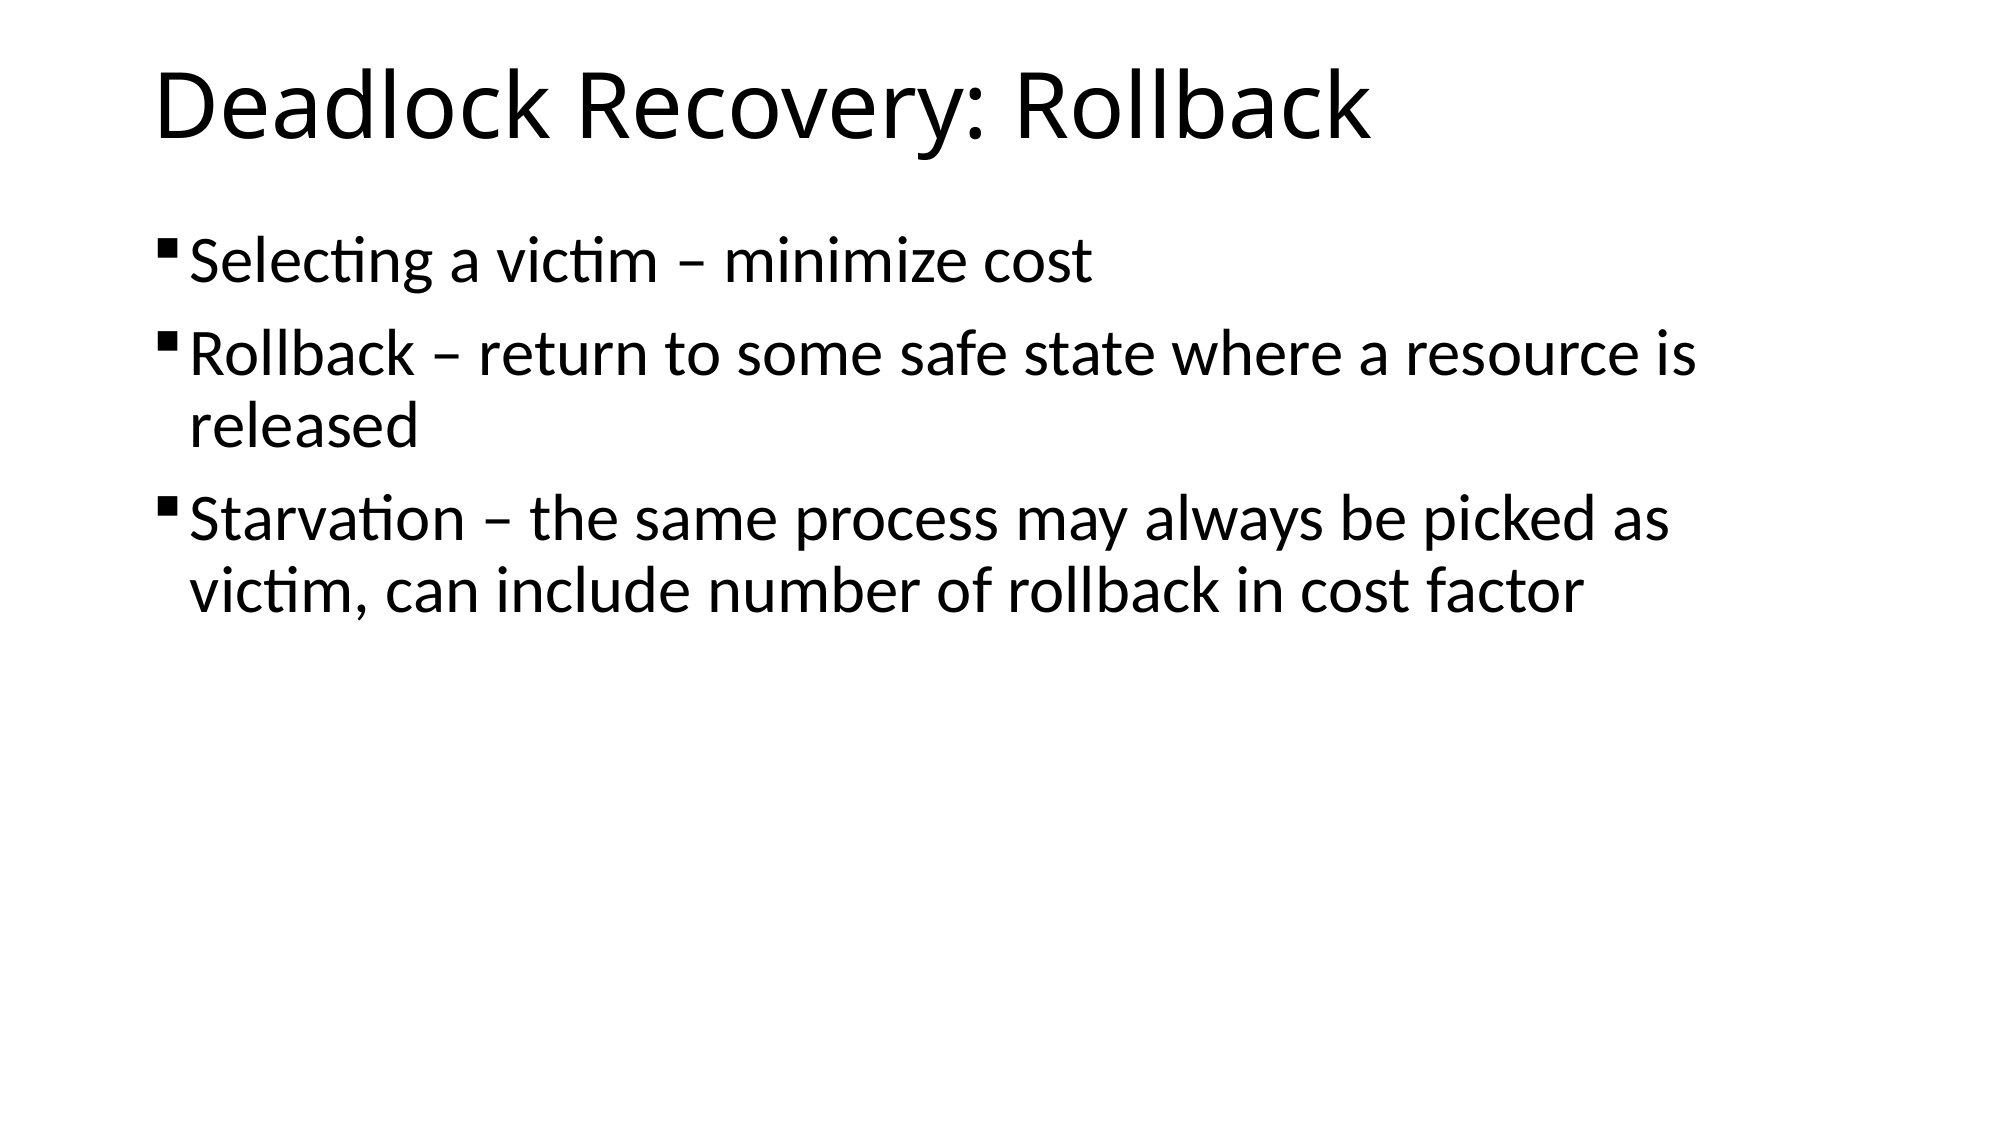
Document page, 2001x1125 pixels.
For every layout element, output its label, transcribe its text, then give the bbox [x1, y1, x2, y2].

title Deadlock Recovery: Rollback [137, 0, 1863, 217]
list Selecting a victim – minimize cost Rollback – return to some safe state where a resource is released Starvation – the same process may always be picked as victim, can include number of rollback in cost factor [137, 217, 1863, 1014]
